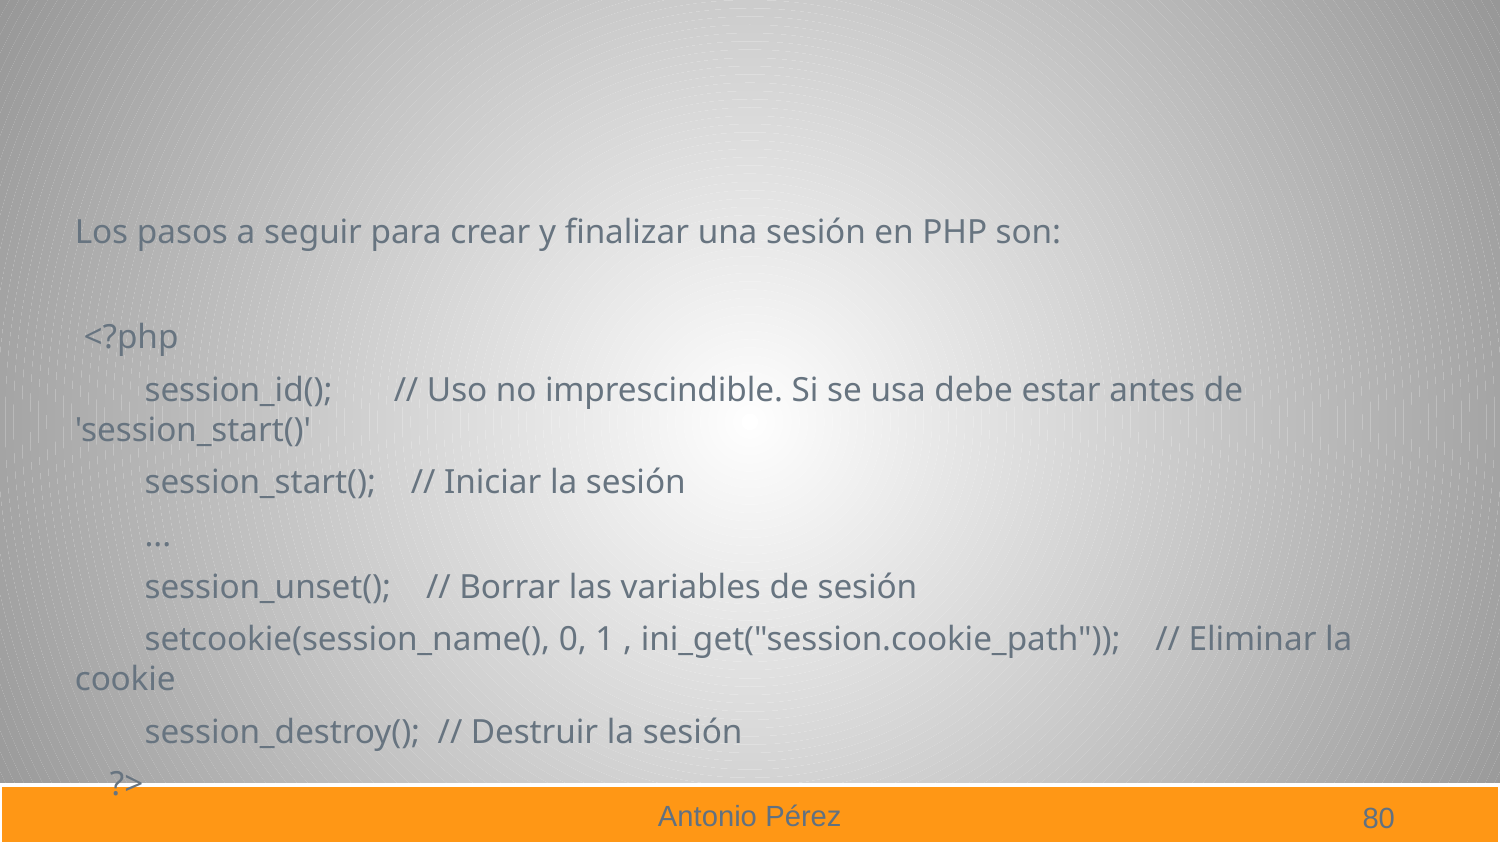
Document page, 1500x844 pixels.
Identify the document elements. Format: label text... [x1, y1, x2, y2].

slide_number 80 [1347, 792, 1438, 844]
list Los pasos a seguir para crear y finalizar una sesión en PHP son: <?php session_id(); // Uso no imprescindible. Si se usa debe estar antes de 'session_start()' session_start(); // Iniciar la sesión ... session_unset(); // Borrar las variables de sesión setcookie(session_name(), 0, 1 , ini_get("session.cookie_path")); // Eliminar la cookie session_destroy(); // Destruir la sesión ?> [40, 195, 1435, 779]
